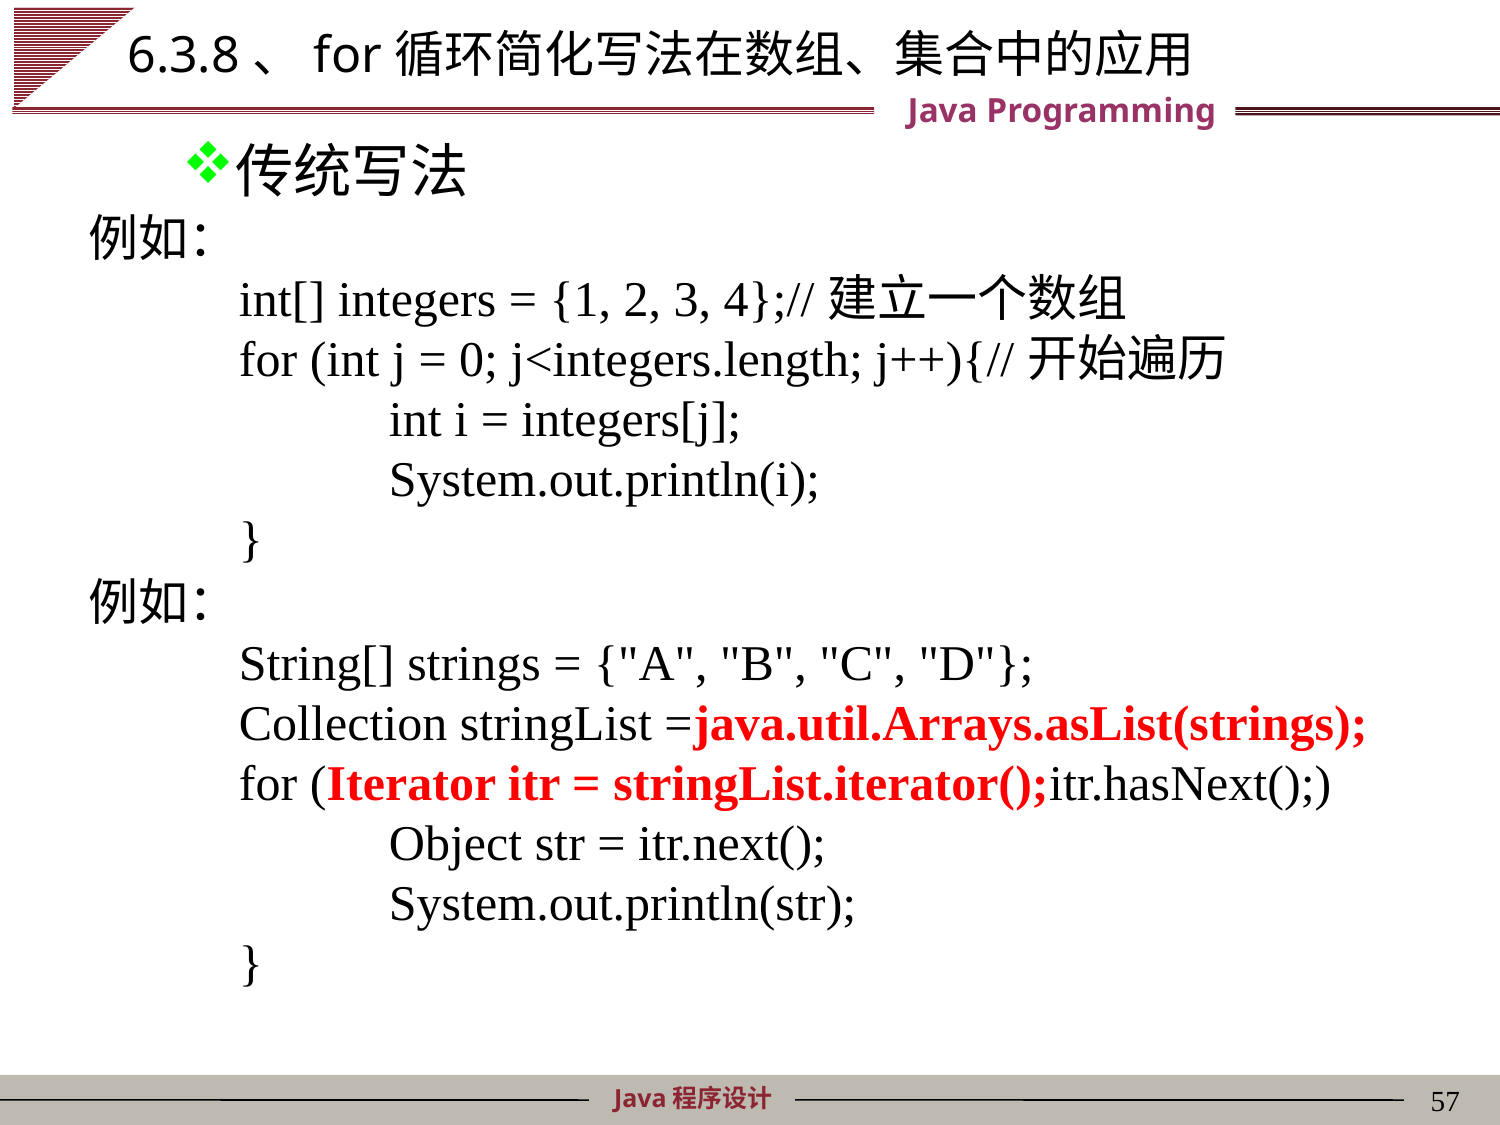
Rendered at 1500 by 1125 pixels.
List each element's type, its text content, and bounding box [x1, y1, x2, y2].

title 6.3.8、for循环简化写法在数组、集合中的应用 [112, 14, 1388, 90]
text_box 传统写法 [167, 127, 1350, 198]
text_box 例如： String[] strings = {"A", "B", "C", "D"}; Collection stringList =java.util.Arrays.asList(strings); for (Iterator itr = stringList.iterator();itr.hasNext();) Object str = itr.next(); System.out.println(str); } [74, 562, 1443, 998]
text_box 例如： int[] integers = {1, 2, 3, 4};//建立一个数组 for (int j = 0; j<integers.length; j++){//开始遍历 int i = integers[j]; System.out.println(i); } [74, 198, 1443, 562]
